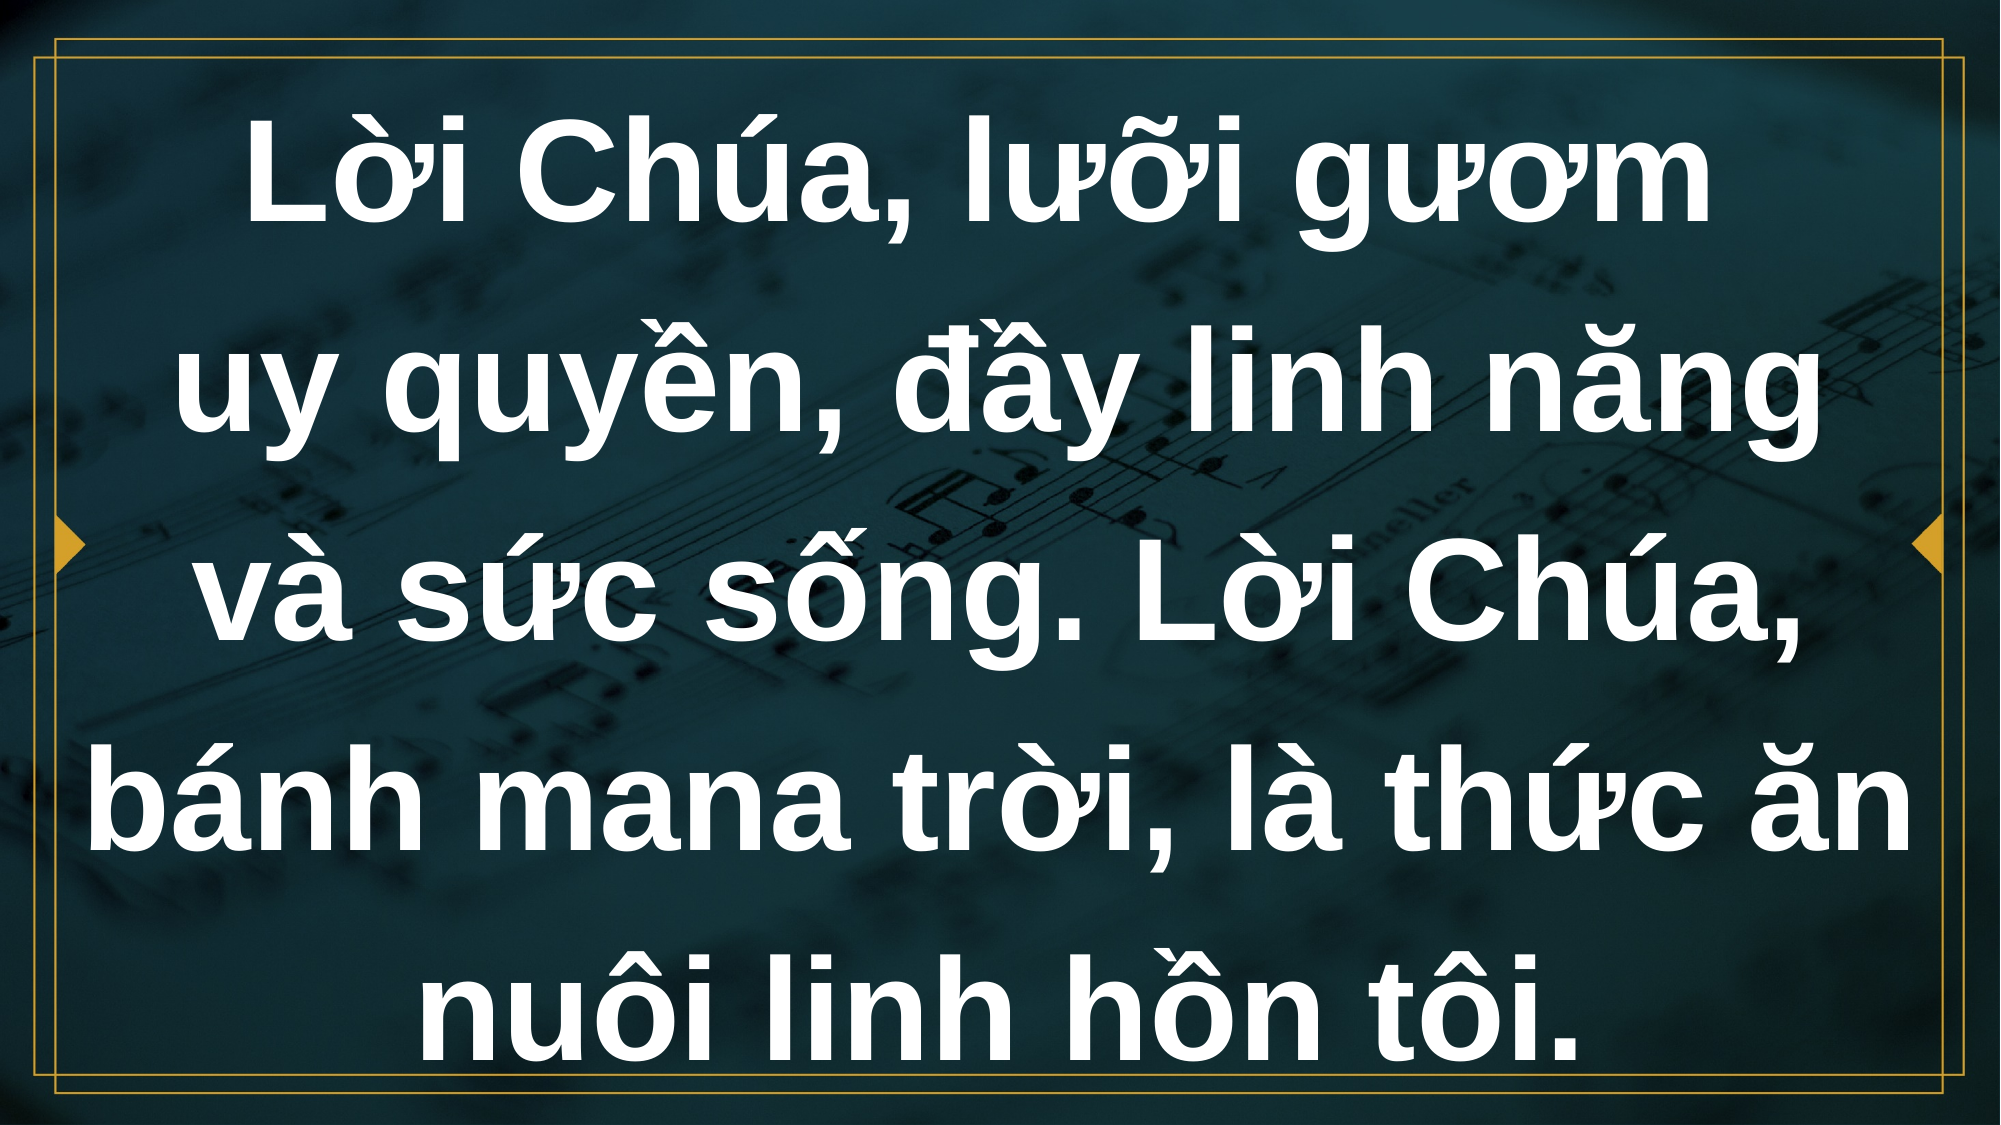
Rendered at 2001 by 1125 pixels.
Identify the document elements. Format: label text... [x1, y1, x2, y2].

title Lời Chúa, lưỡi gươm uy quyền, đầy linh năng và sức sống. Lời Chúa, bánh mana trời, là thức ăn nuôi linh hồn tôi. [55, 53, 1945, 1077]
picture [0, 0, 2000, 1125]
